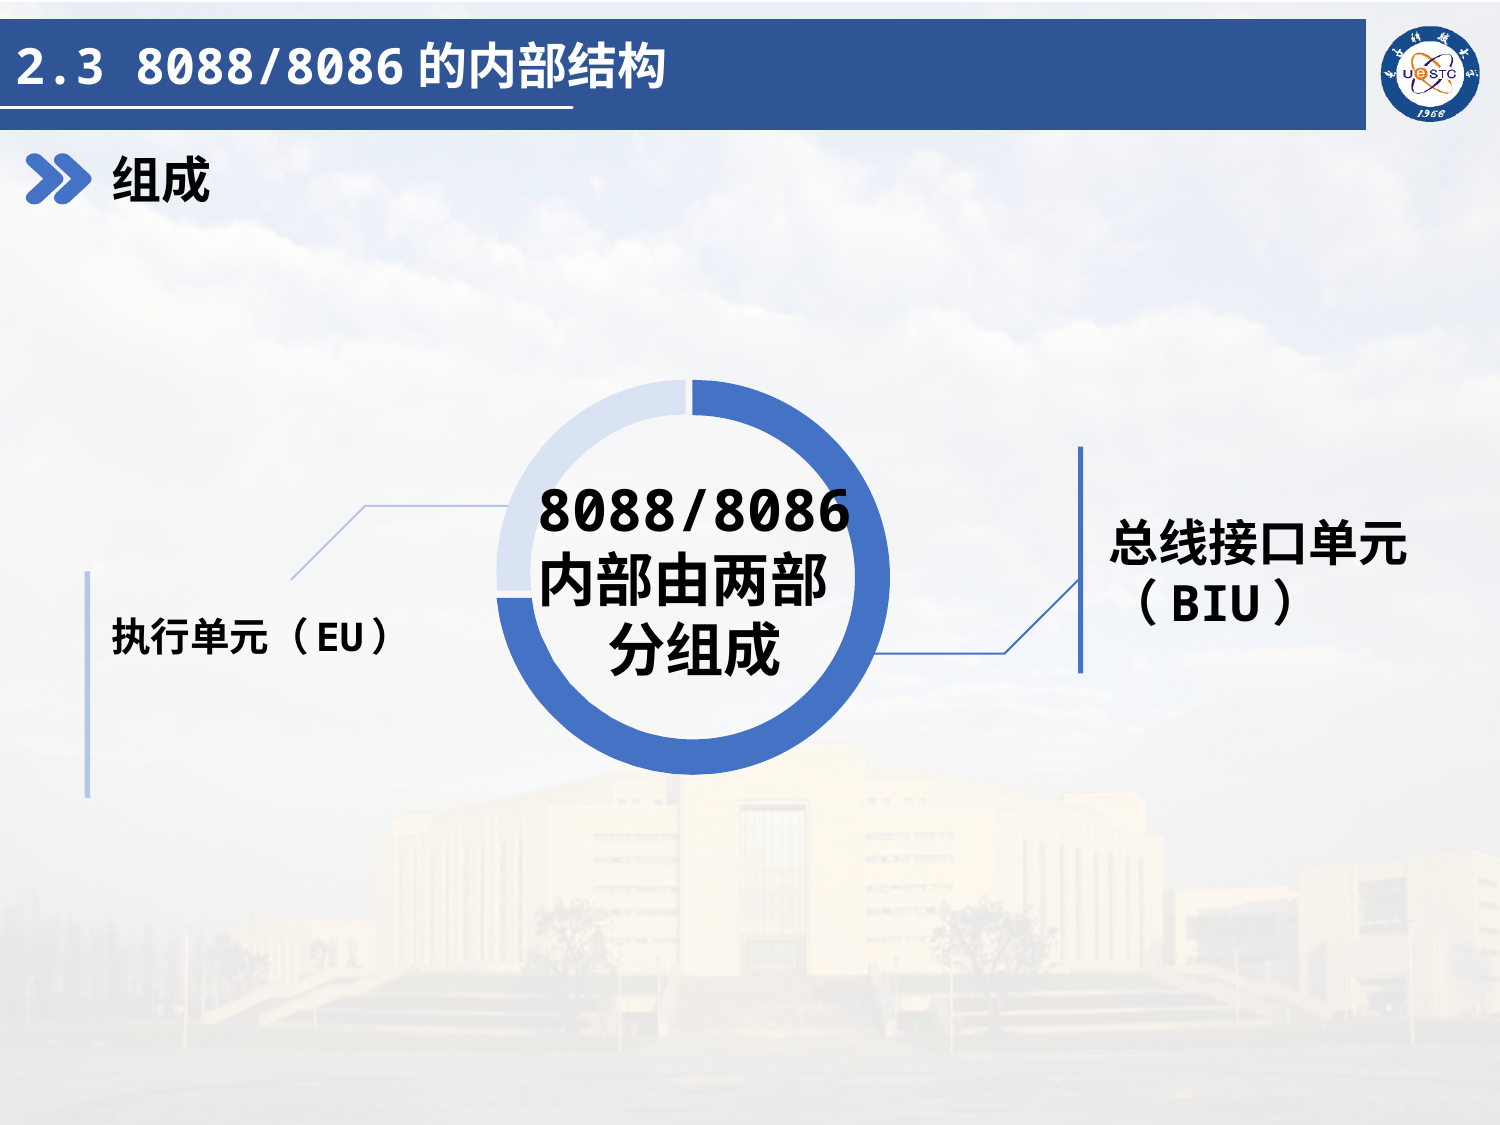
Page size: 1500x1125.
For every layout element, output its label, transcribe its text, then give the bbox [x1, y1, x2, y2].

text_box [496, 379, 890, 775]
text_box [84, 571, 91, 798]
text_box [291, 505, 496, 580]
text_box 组成 [96, 140, 227, 216]
text_box [890, 579, 1078, 654]
text_box 总线接口单元（BIU） [1108, 491, 1435, 652]
text_box 2.3 8088/8086的内部结构 [0, 26, 1359, 114]
text_box [53, 153, 92, 205]
text_box [0, 19, 1366, 130]
text_box 执行单元（EU） [111, 597, 438, 674]
text_box [1078, 446, 1084, 674]
picture [1375, 20, 1486, 127]
text_box [25, 153, 64, 205]
